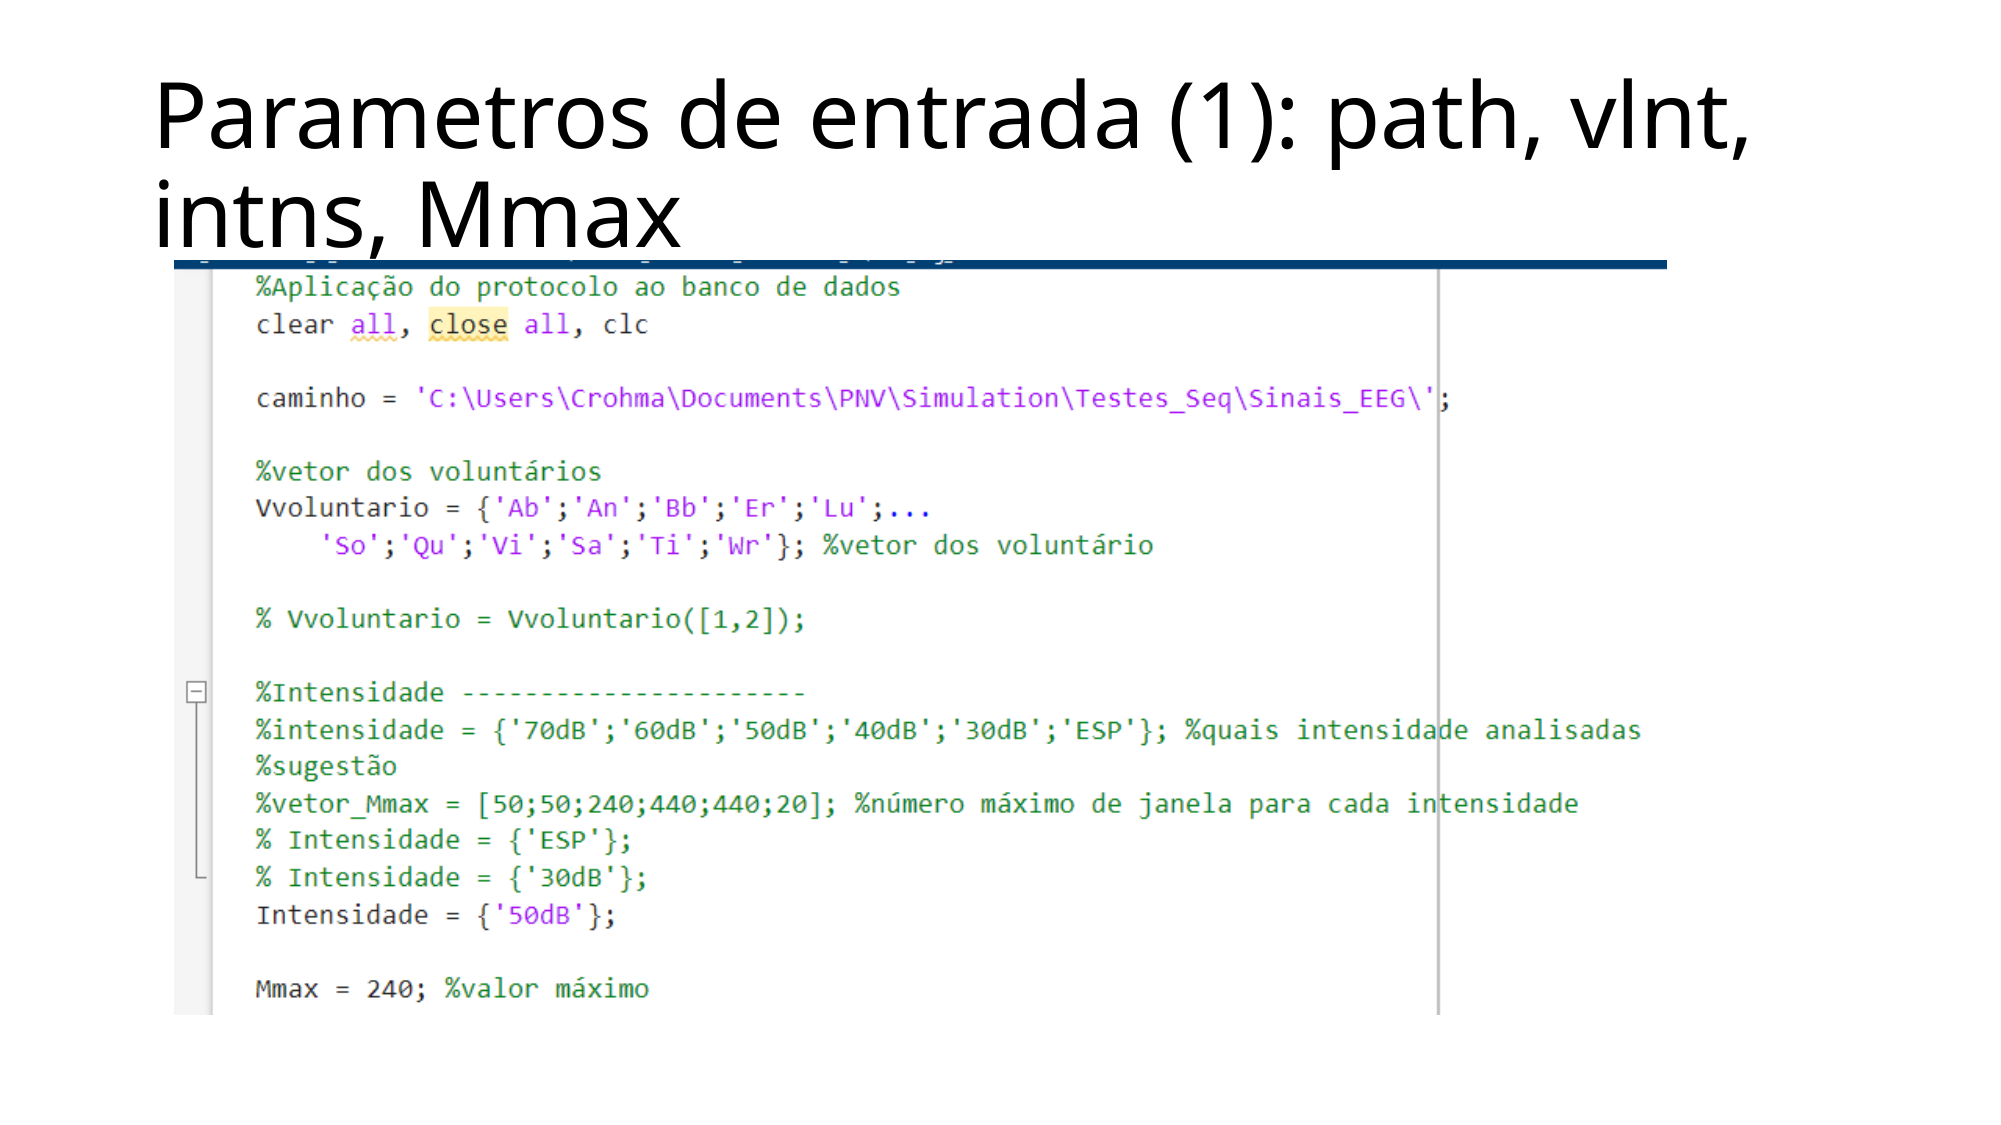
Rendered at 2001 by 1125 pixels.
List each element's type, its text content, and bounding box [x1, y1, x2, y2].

picture [174, 260, 1667, 1015]
title Parametros de entrada (1): path, vlnt, intns, Mmax [137, 59, 2000, 278]
